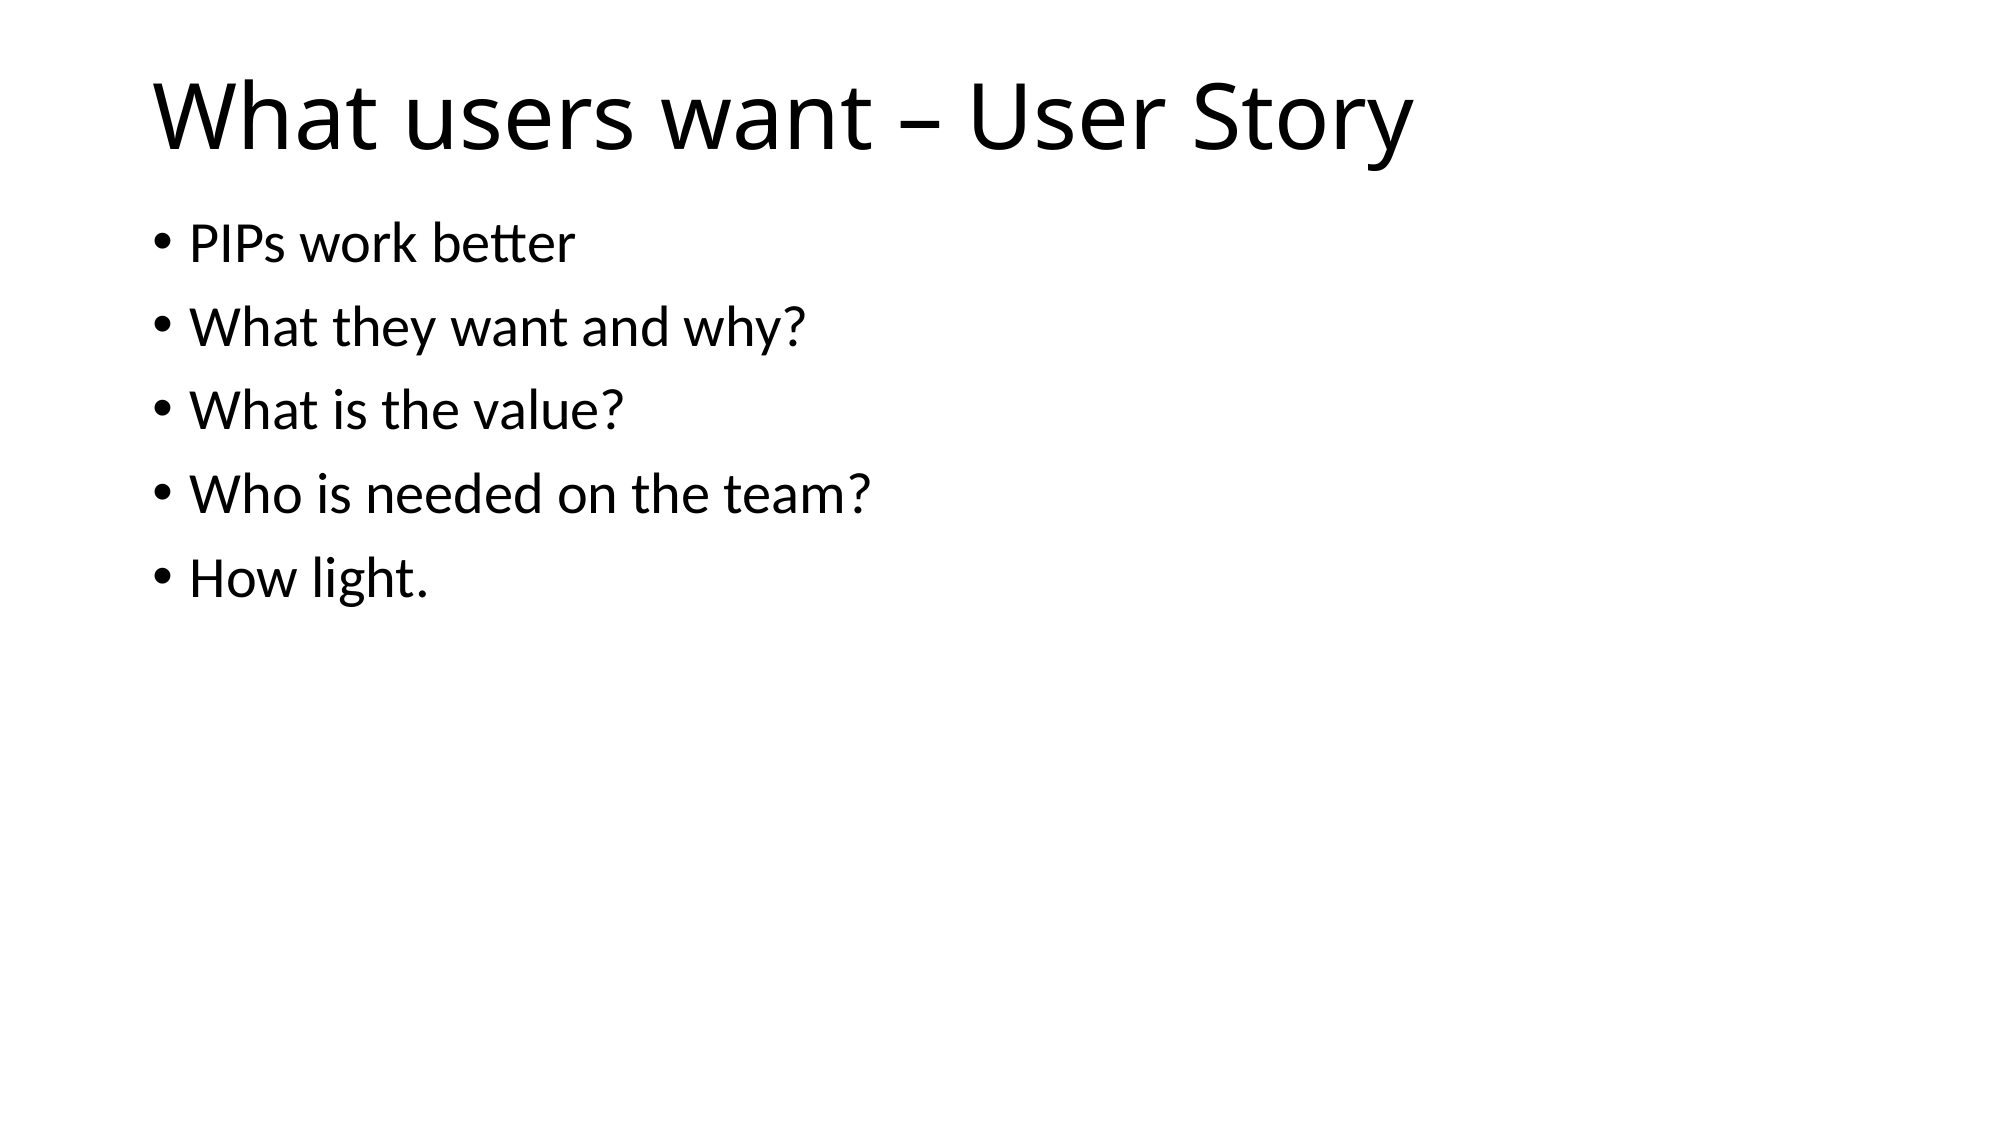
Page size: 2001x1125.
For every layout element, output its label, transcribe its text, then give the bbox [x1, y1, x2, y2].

list PIPs work better What they want and why? What is the value? Who is needed on the team? How light. [137, 204, 1863, 1014]
title What users want – User Story [137, 59, 1863, 181]
